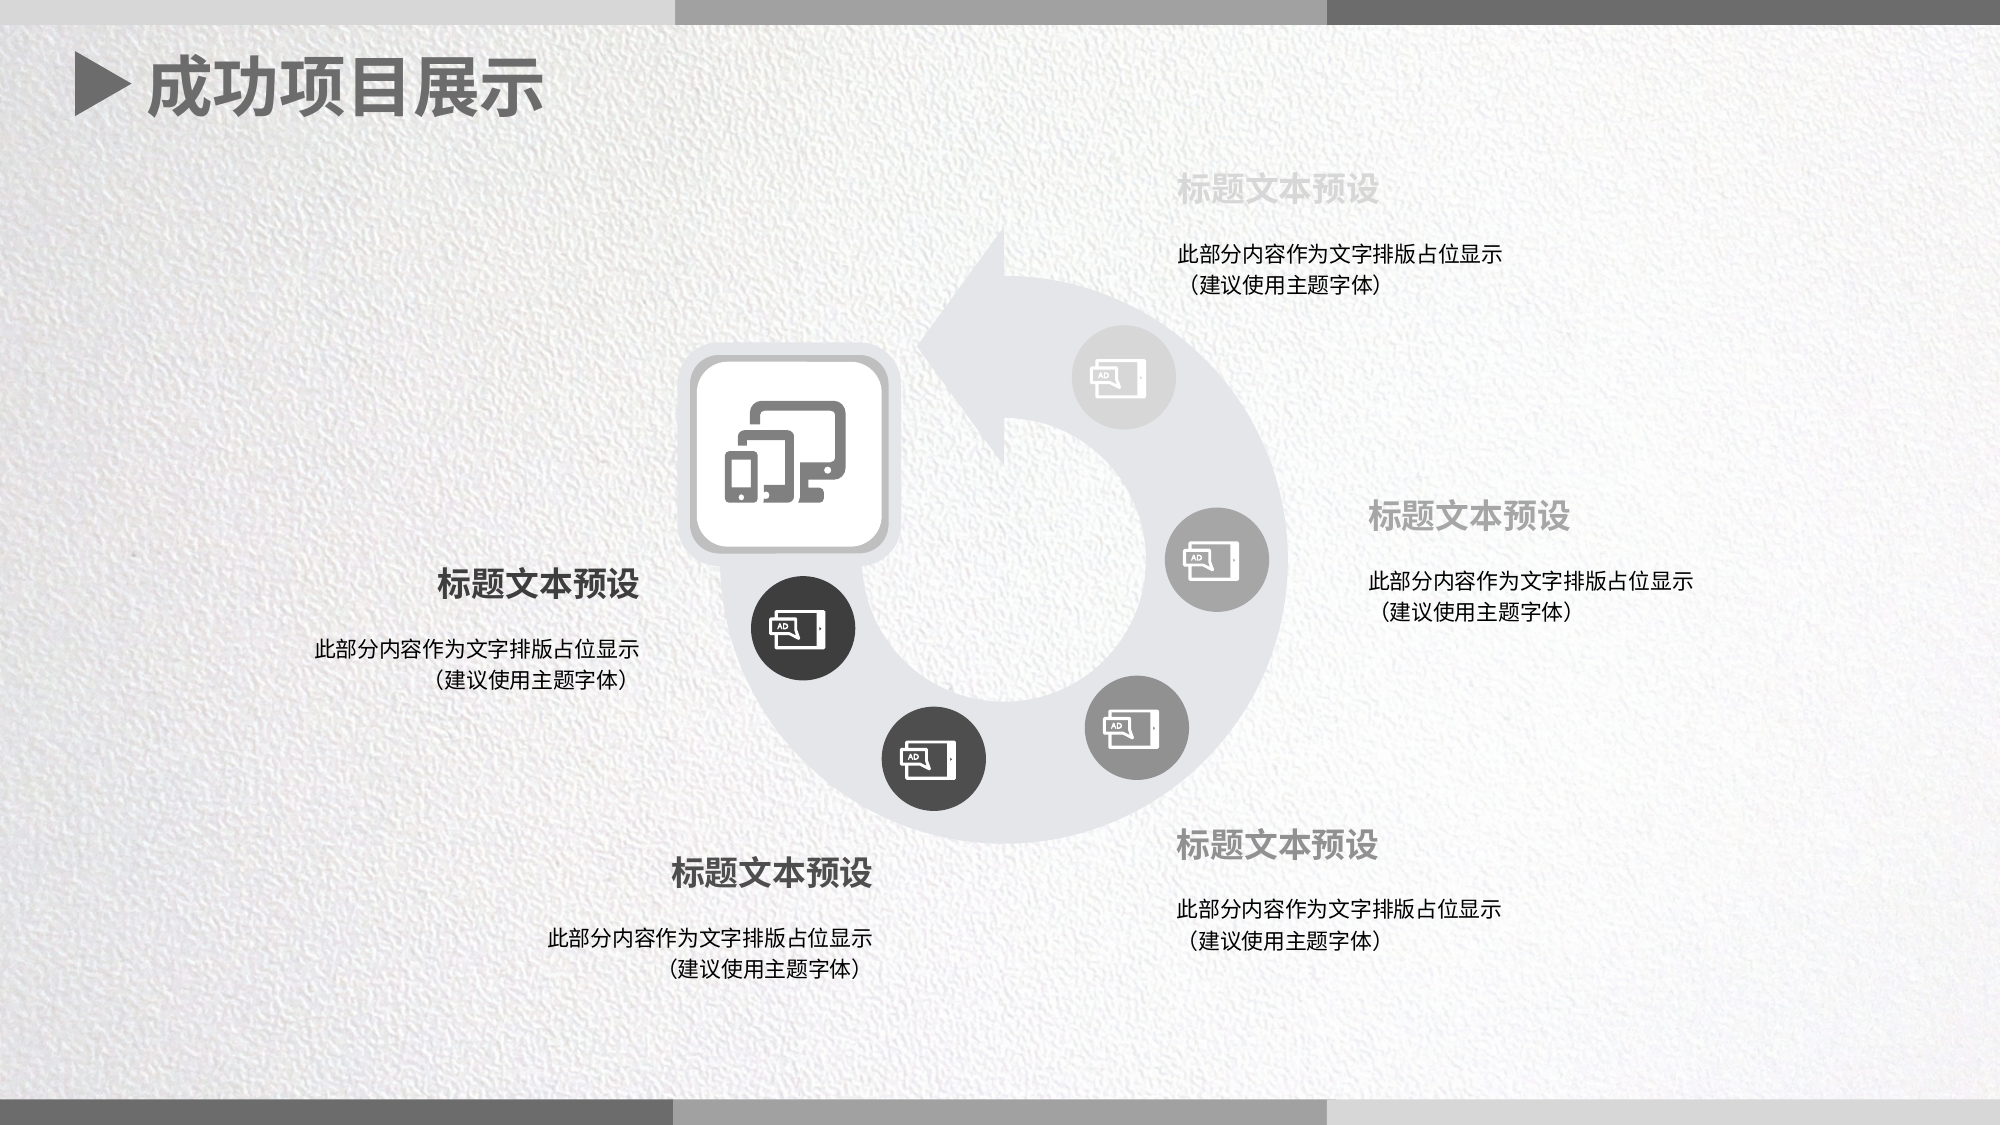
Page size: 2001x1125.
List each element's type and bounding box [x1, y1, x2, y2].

picture [0, 0, 2000, 1125]
text_box [683, 226, 1288, 844]
